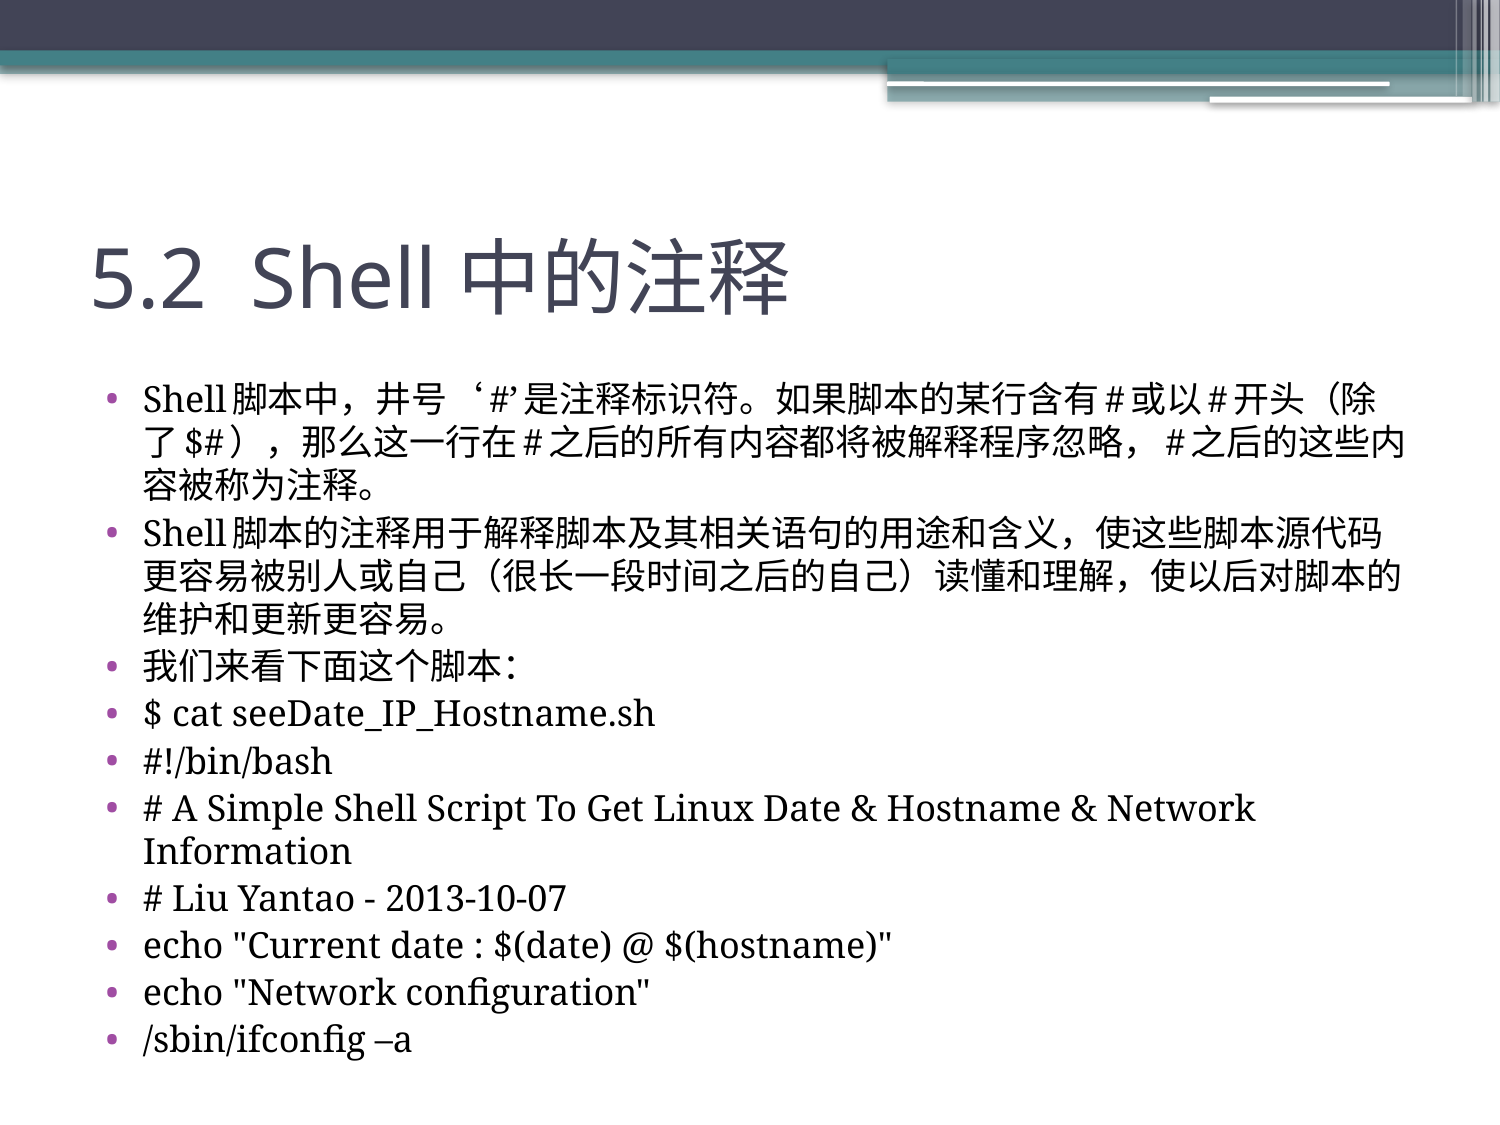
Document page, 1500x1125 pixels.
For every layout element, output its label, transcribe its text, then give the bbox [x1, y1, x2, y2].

title 5.2 Shell中的注释 [75, 187, 1425, 363]
list Shell脚本中，井号‘#’是注释标识符。如果脚本的某行含有#或以#开头（除了$#），那么这一行在#之后的所有内容都将被解释程序忽略，#之后的这些内容被称为注释。 Shell脚本的注释用于解释脚本及其相关语句的用途和含义，使这些脚本源代码更容易被别人或自己（很长一段时间之后的自己）读懂和理解，使以后对脚本的维护和更新更容易。 我们来看下面这个脚本： $ cat seeDate_IP_Hostname.sh #!/bin/bash # A Simple Shell Script To Get Linux Date & Hostname & Network Information # Liu Yantao - 2013-10-07 echo "Current date : $(date) @ $(hostname)" echo "Network configuration" /sbin/ifconfig –a [75, 368, 1425, 1079]
